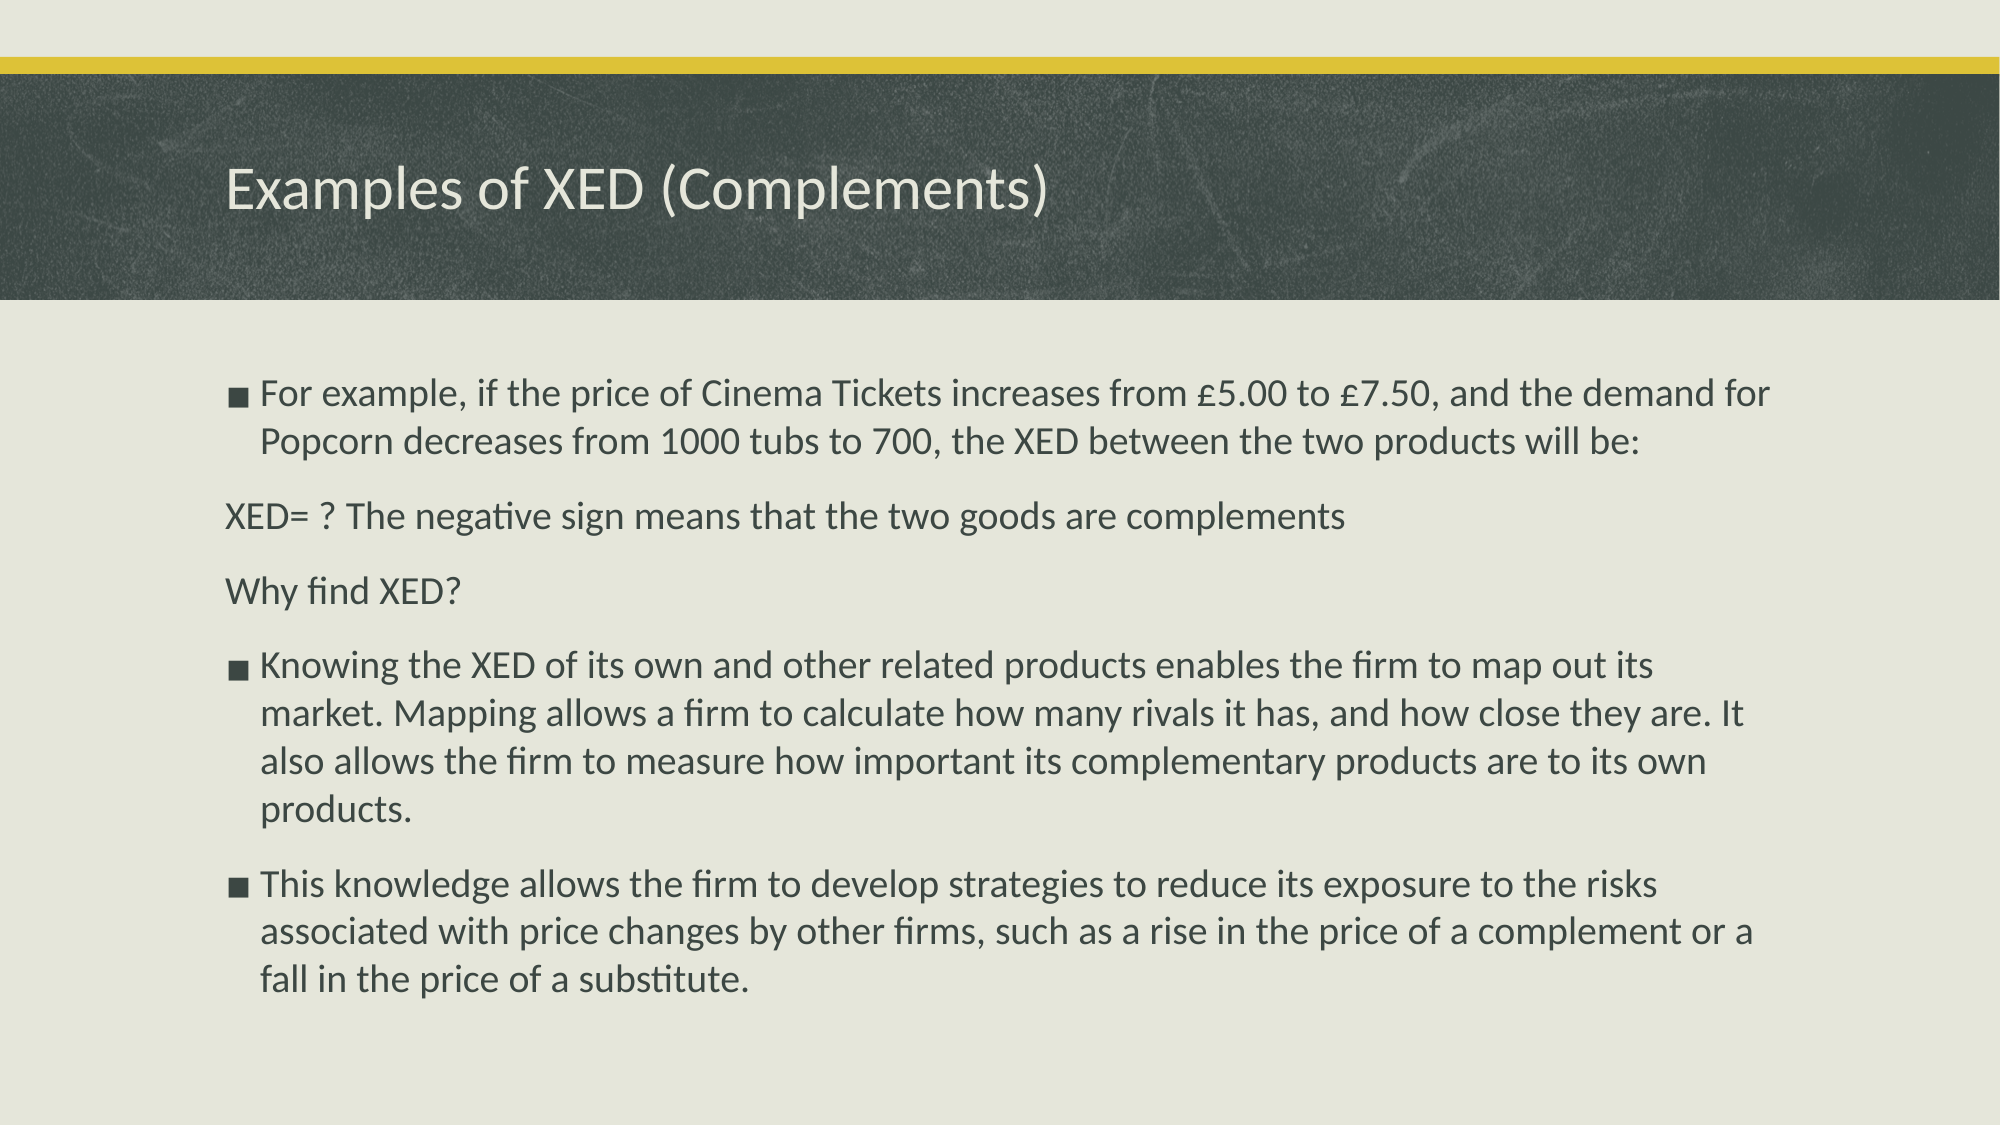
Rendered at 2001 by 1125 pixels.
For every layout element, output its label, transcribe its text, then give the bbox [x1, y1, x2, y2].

picture [0, 74, 2000, 300]
title Examples of XED (Complements) [210, 76, 1790, 300]
list For example, if the price of Cinema Tickets increases from £5.00 to £7.50, and the demand for Popcorn decreases from 1000 tubs to 700, the XED between the two products will be: XED= ? The negative sign means that the two goods are complements Why find XED? Knowing the XED of its own and other related products enables the firm to map out its market. Mapping allows a firm to calculate how many rivals it has, and how close they are. It also allows the firm to measure how important its complementary products are to its own products. This knowledge allows the firm to develop strategies to reduce its exposure to the risks associated with price changes by other firms, such as a rise in the price of a complement or a fall in the price of a substitute. [210, 359, 1790, 1014]
